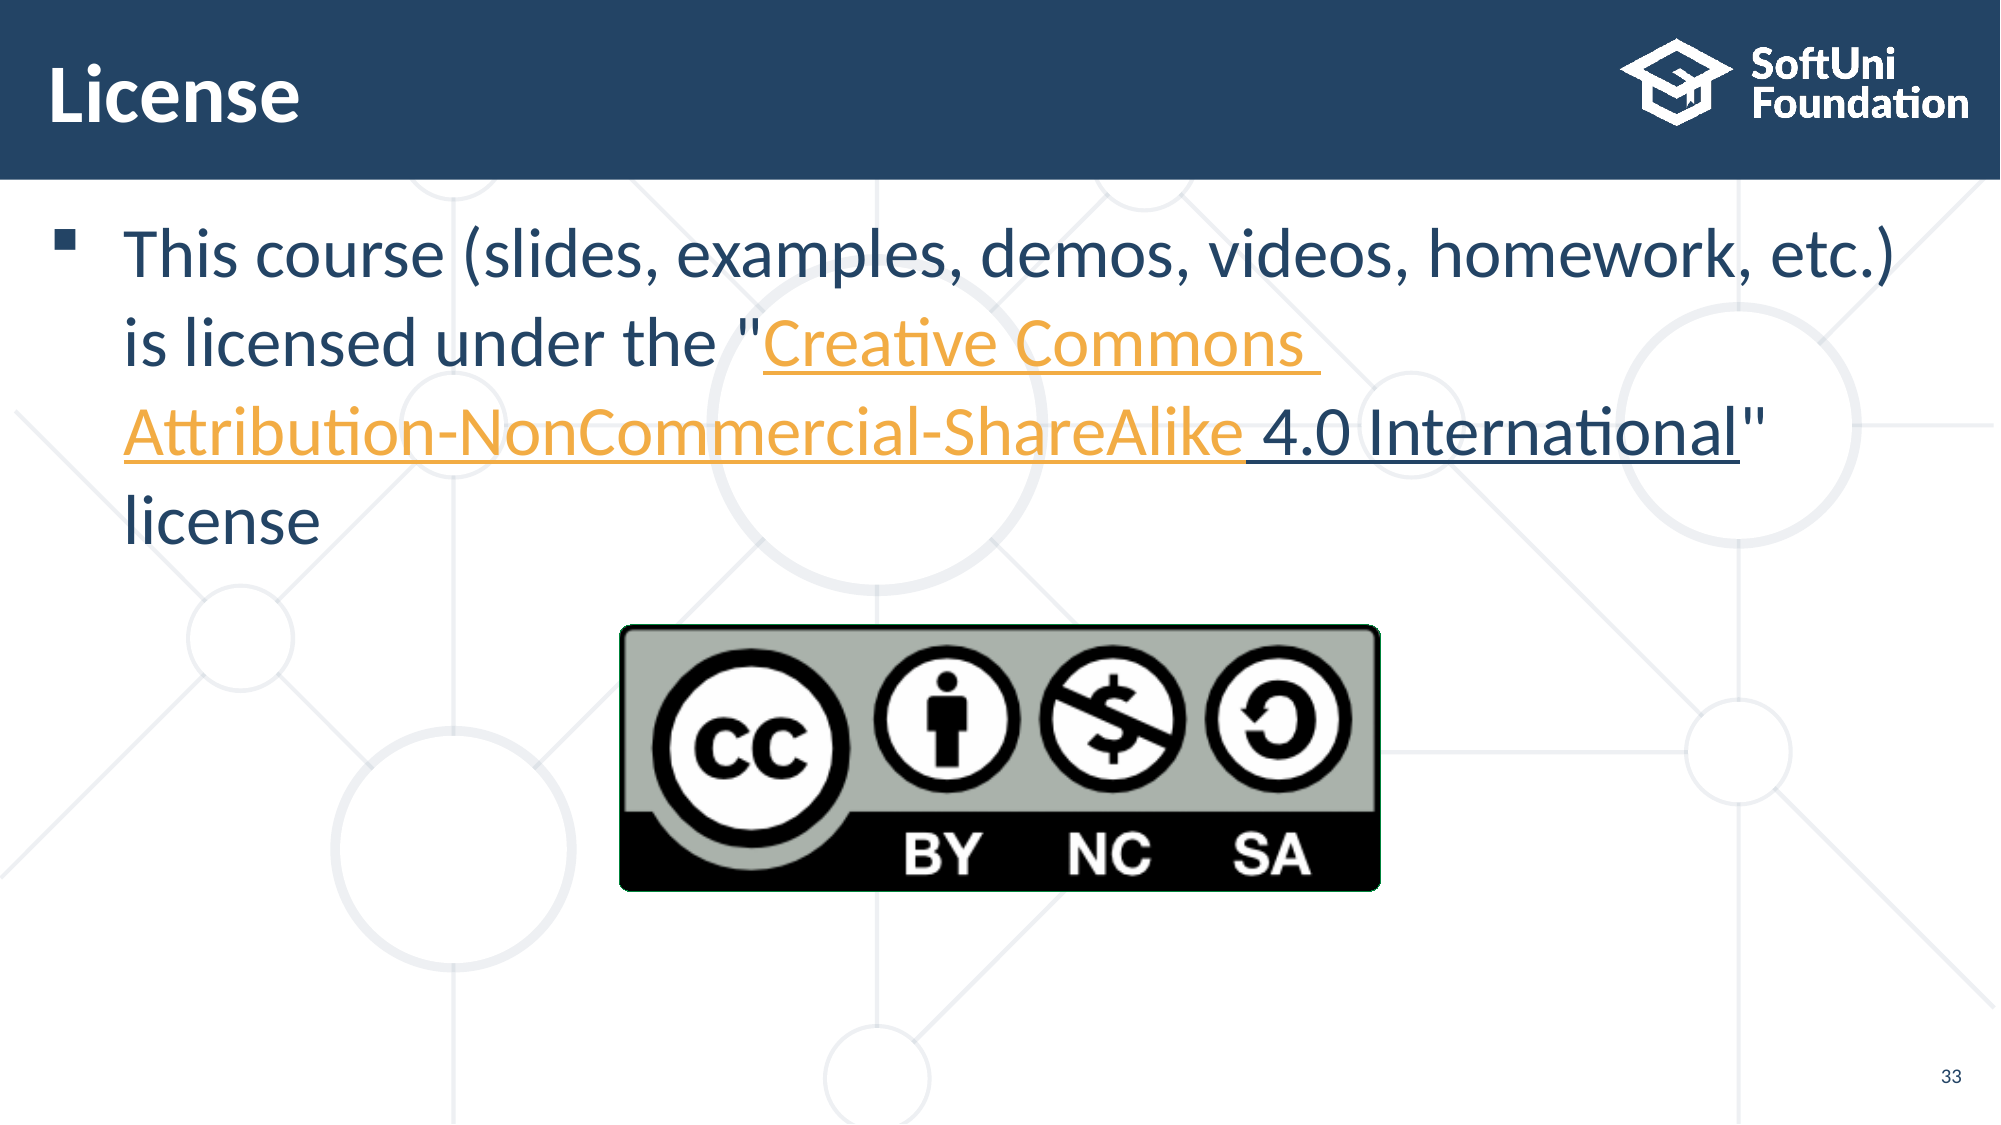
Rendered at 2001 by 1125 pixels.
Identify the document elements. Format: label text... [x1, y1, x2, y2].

picture [618, 624, 1381, 892]
list This course (slides, examples, demos, videos, homework, etc.) is licensed under the "Creative Commons Attribution-NonCommercial-ShareAlike 4.0 International" license [31, 196, 1970, 1050]
slide_number 33 [1897, 1049, 1968, 1101]
picture [1619, 38, 1968, 126]
title License [31, 16, 1591, 162]
